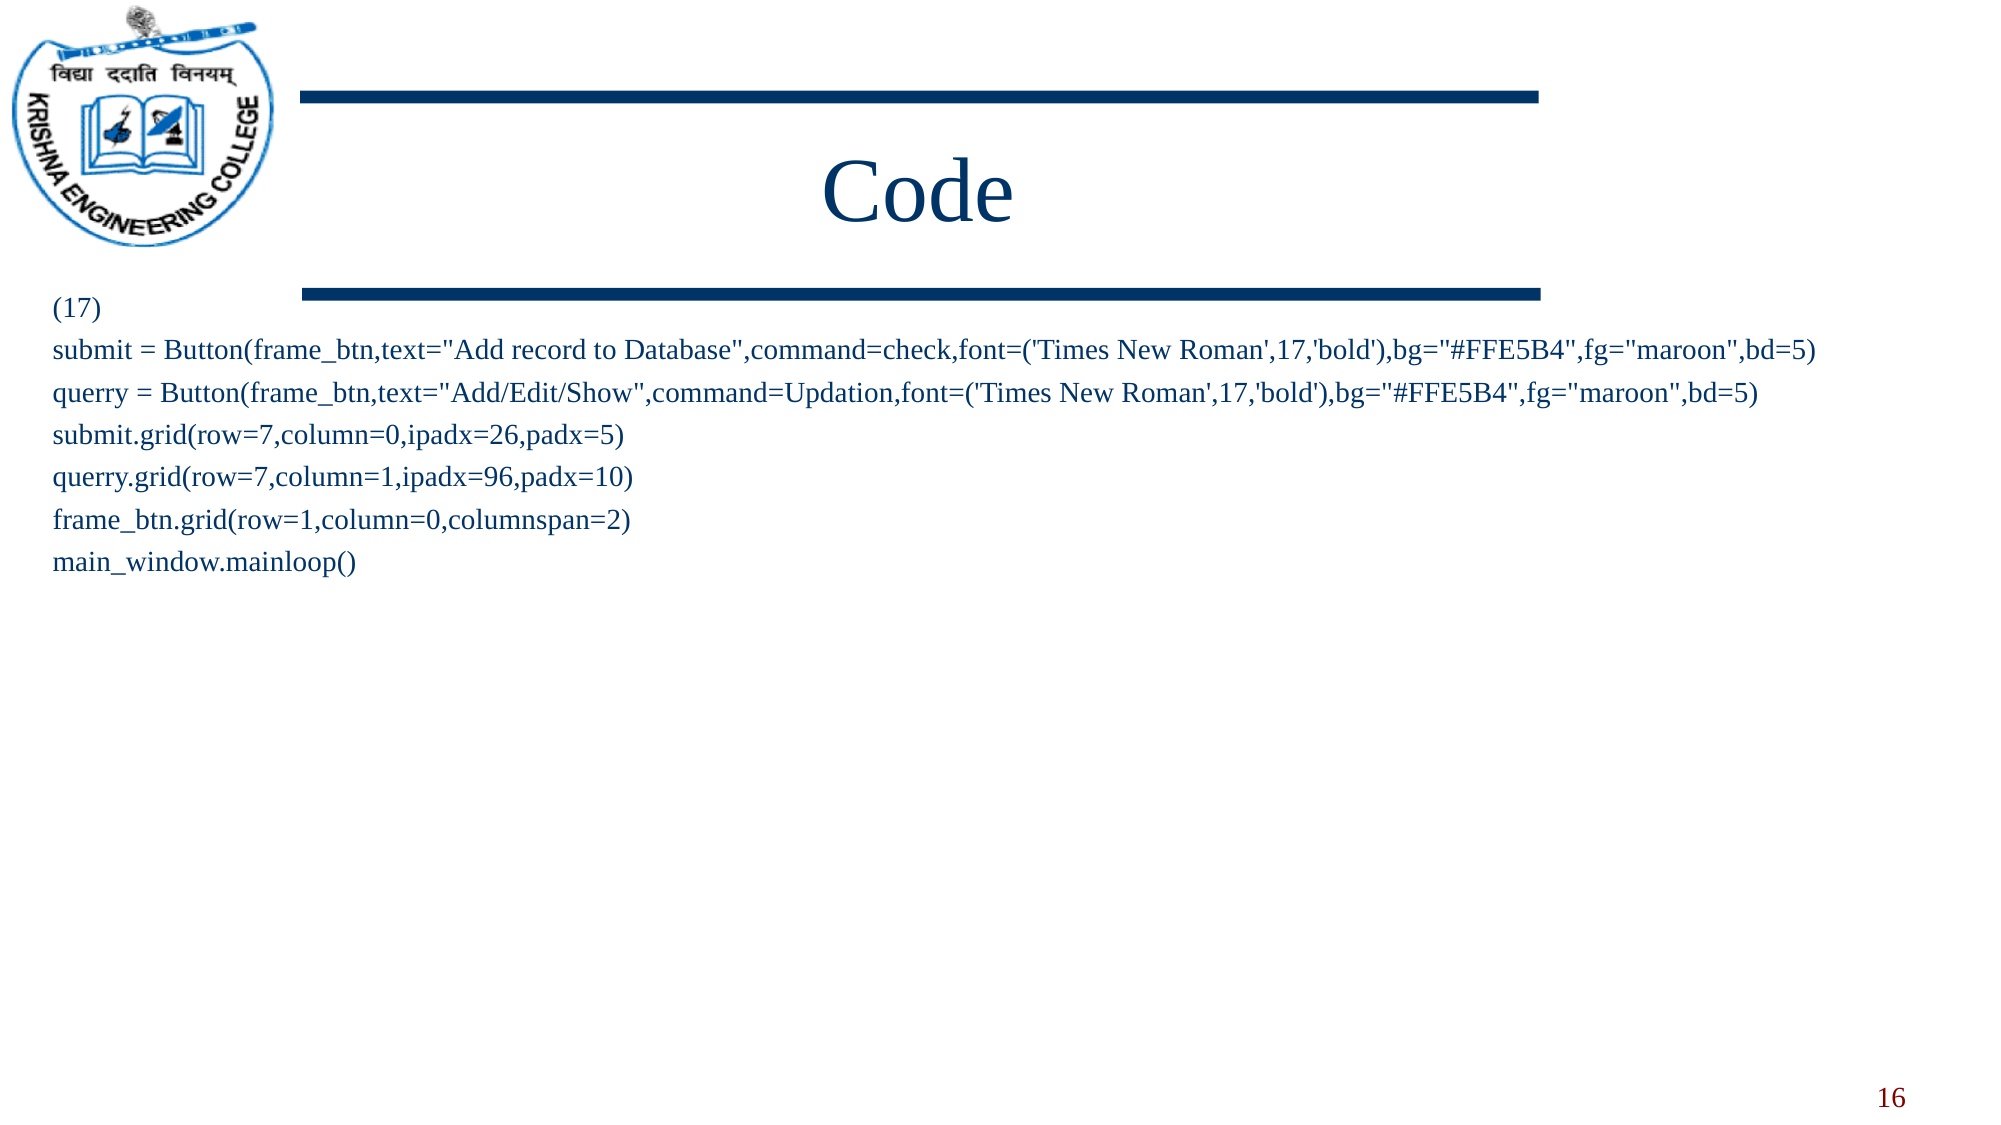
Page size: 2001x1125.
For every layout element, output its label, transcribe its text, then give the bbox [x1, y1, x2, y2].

title Code [300, 99, 1538, 280]
picture [11, 5, 275, 248]
text_box (17) submit = Button(frame_btn,text="Add record to Database",command=check,font=('Times New Roman',17,'bold'),bg="#FFE5B4",fg="maroon",bd=5) querry = Button(frame_btn,text="Add/Edit/Show",command=Updation,font=('Times New Roman',17,'bold'),bg="#FFE5B4",fg="maroon",bd=5) submit.grid(row=7,column=0,ipadx=26,padx=5) querry.grid(row=7,column=1,ipadx=96,padx=10) frame_btn.grid(row=1,column=0,columnspan=2) main_window.mainloop() [18, 280, 1976, 1121]
slide_number 16 [1441, 1046, 1922, 1122]
